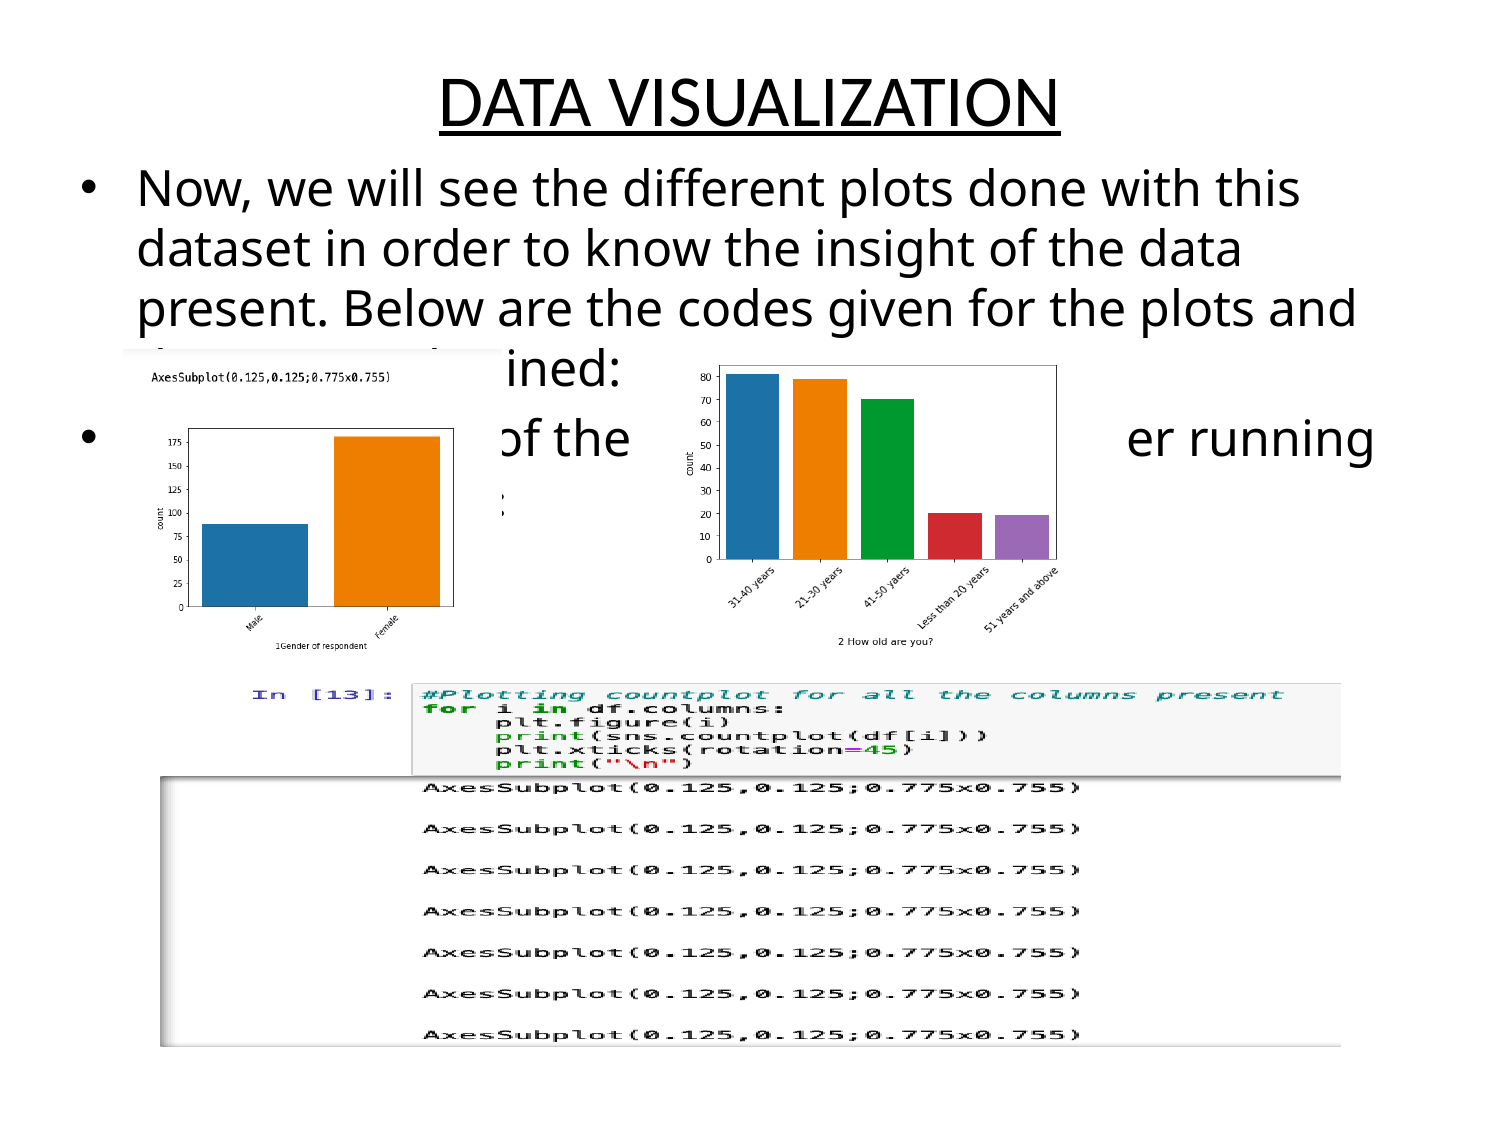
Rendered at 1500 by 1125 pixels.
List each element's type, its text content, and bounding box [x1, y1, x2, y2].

title DATA VISUALIZATION [75, 45, 1425, 149]
picture [147, 680, 1341, 1056]
picture [643, 349, 1125, 658]
picture [123, 349, 503, 658]
list Now, we will see the different plots done with this dataset in order to know the insight of the data present. Below are the codes given for the plots and the output obtained: Here are some of the outputs obtained after running the above code: [64, 149, 1415, 1071]
